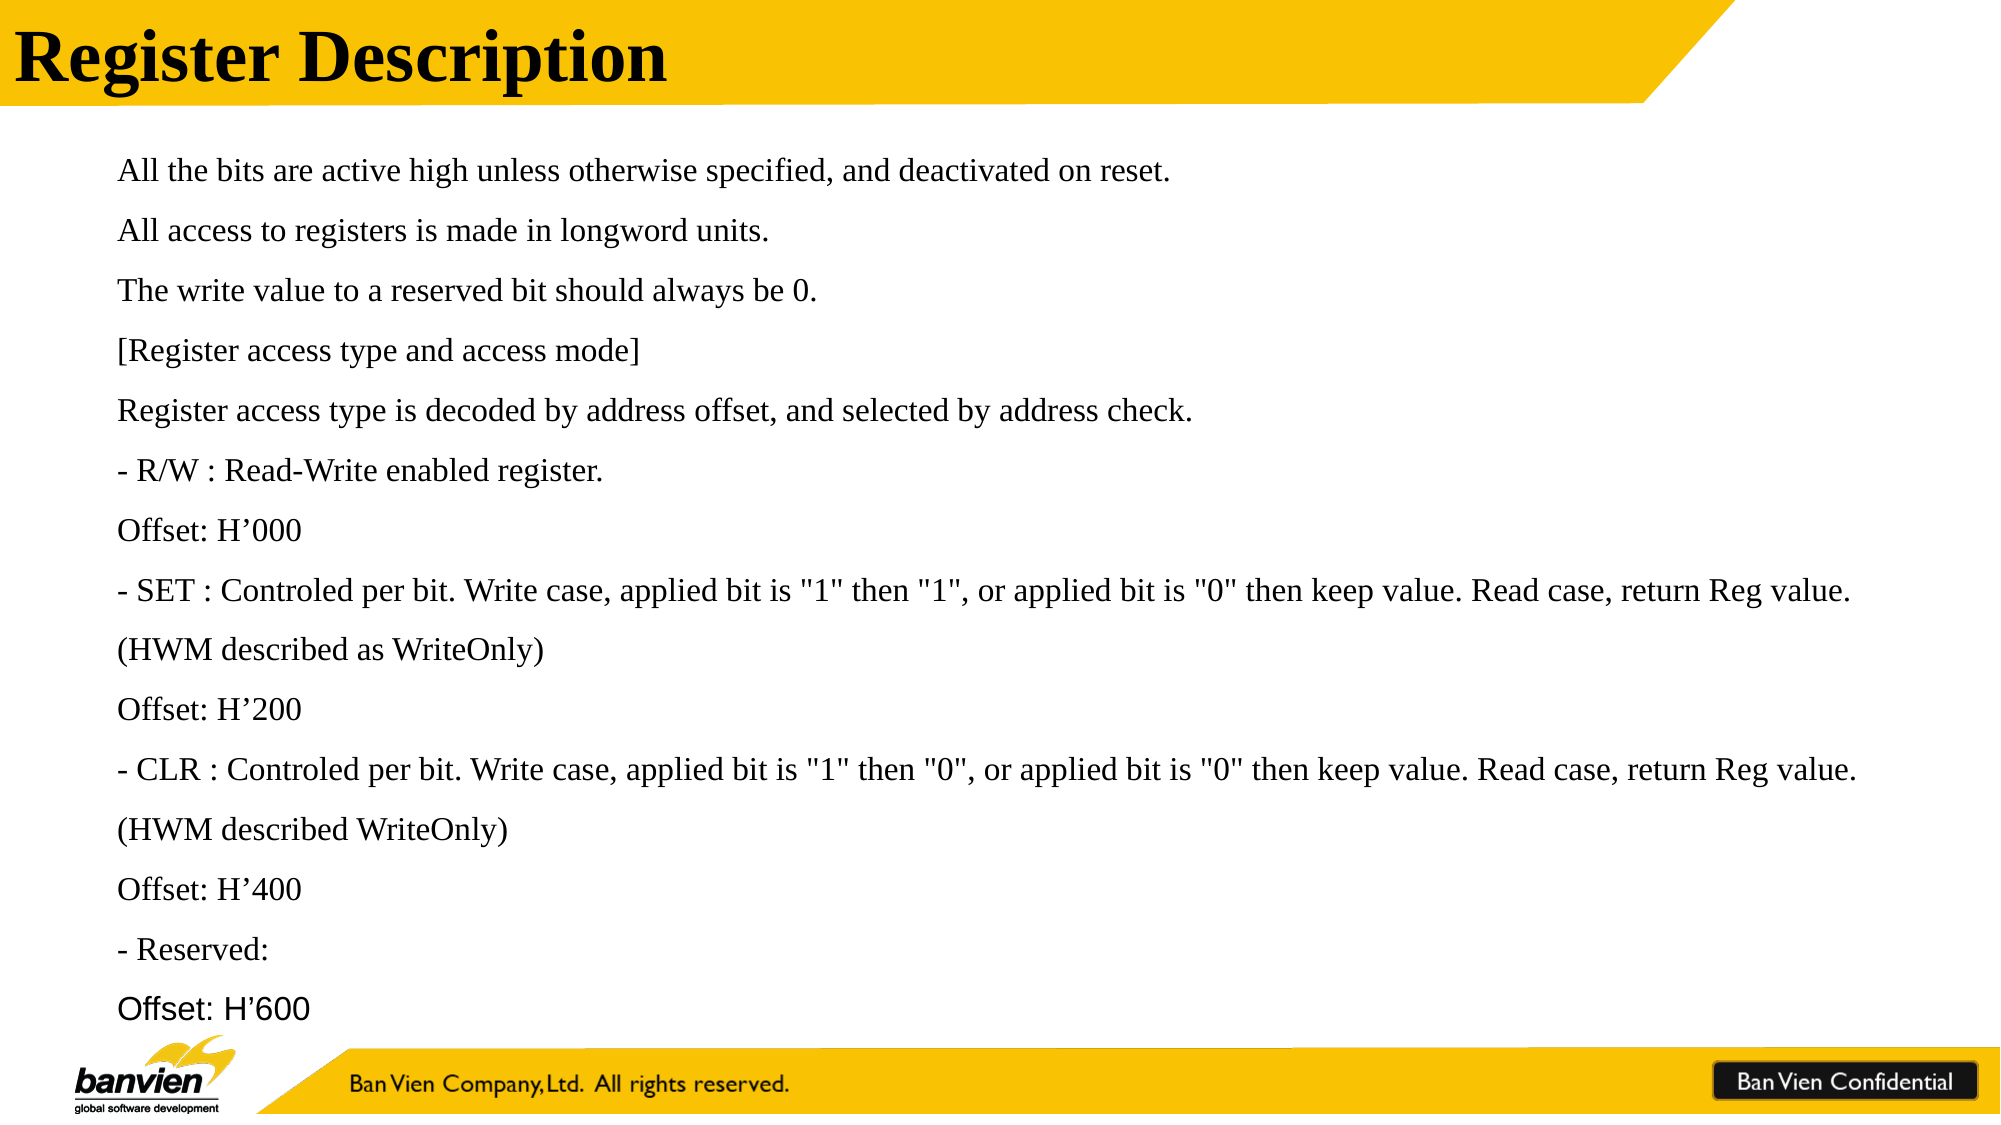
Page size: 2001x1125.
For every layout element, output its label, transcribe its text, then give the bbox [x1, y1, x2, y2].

picture [75, 1035, 2000, 1114]
text_box All the bits are active high unless otherwise specified, and deactivated on reset. All access to registers is made in longword units. The write value to a reserved bit should always be 0. [Register access type and access mode] Register access type is decoded by address offset, and selected by address check. - R/W : Read-Write enabled register. Offset: H’000 - SET : Controled per bit. Write case, applied bit is "1" then "1", or applied bit is "0" then keep value. Read case, return Reg value. (HWM described as WriteOnly) Offset: H’200 - CLR : Controled per bit. Write case, applied bit is "1" then "0", or applied bit is "0" then keep value. Read case, return Reg value. (HWM described WriteOnly) Offset: H’400 - Reserved: Offset: H’600 [102, 159, 1930, 1035]
text_box Register Description [0, 0, 1582, 104]
